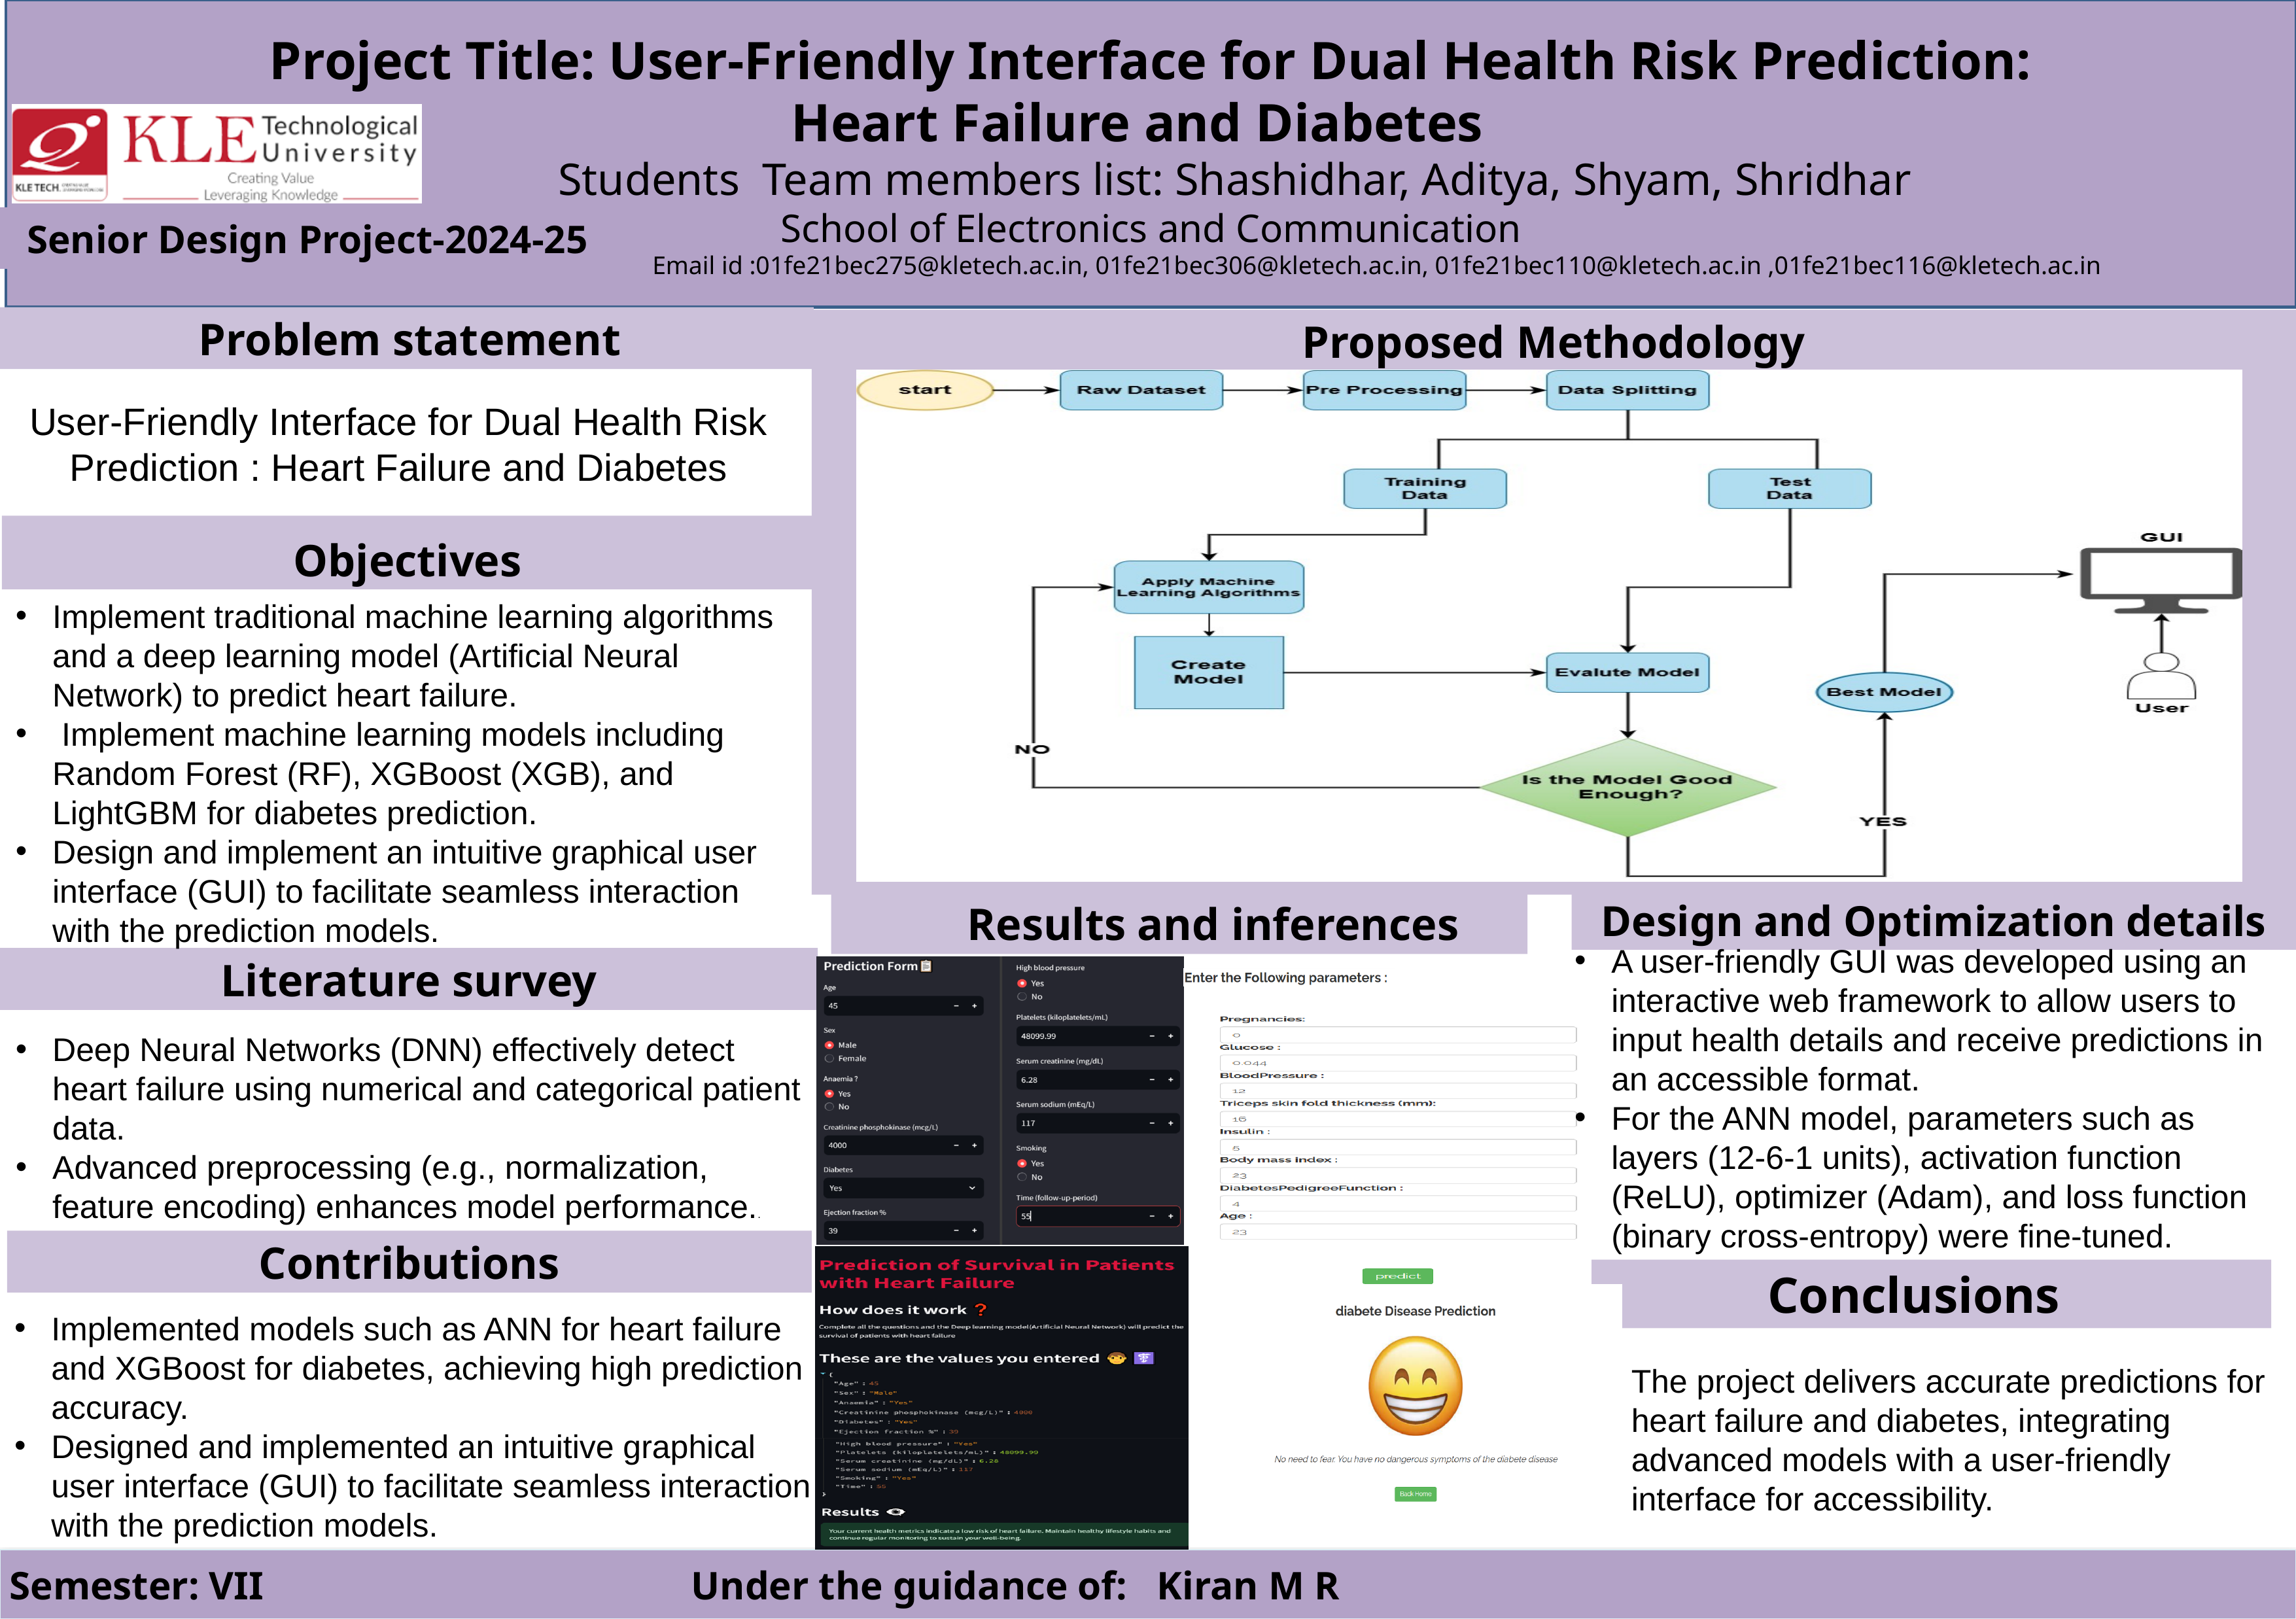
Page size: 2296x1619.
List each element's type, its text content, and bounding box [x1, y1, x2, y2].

text_box Implement traditional machine learning algorithms and a deep learning model (Artificial Neural Network) to predict heart failure. Implement machine learning models including Random Forest (RF), XGBoost (XGB), and LightGBM for diabetes prediction. Design and implement an intuitive graphical user interface (GUI) to facilitate seamless interaction with the prediction models. [5, 595, 814, 949]
text_box The project delivers accurate predictions for heart failure and diabetes, integrating advanced models with a user-friendly interface for accessibility. [1622, 1316, 2291, 1619]
text_box Literature survey [0, 948, 818, 1010]
text_box Proposed Methodology [811, 309, 2296, 895]
text_box Objectives [1, 515, 811, 589]
text_box Deep Neural Networks (DNN) effectively detect heart failure using numerical and categorical patient data. Advanced preprocessing (e.g., normalization, feature encoding) enhances model performance.. [5, 1016, 813, 1238]
text_box Senior Design Project-2024-25 [0, 207, 615, 269]
picture [856, 370, 2242, 882]
picture [12, 103, 422, 203]
text_box Problem statement [0, 307, 814, 370]
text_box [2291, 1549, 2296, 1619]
picture [816, 956, 1395, 1245]
text_box Results and inferences [831, 895, 1528, 954]
text_box Project Title: User-Friendly Interface for Dual Health Risk Prediction: Heart Failure and Diabetes Students Team members list: Shashidhar, Aditya, Shyam, Shridhar School of Electronics and Communication Email id :01fe21bec275@kletech.ac.in, 01fe21bec306@kletech.ac.in, 01fe21bec110@kletech.ac.in ,01fe21bec116@kletech.ac.in [5, 0, 2296, 309]
text_box Semester: VII Under the guidance of: Kiran M R [0, 1549, 1622, 1619]
picture [1192, 1007, 1622, 1530]
text_box Conclusions [1594, 1259, 2272, 1316]
text_box A user-friendly GUI was developed using an interactive web framework to allow users to input health details and receive predictions in an accessible format. For the ANN model, parameters such as layers (12-6-1 units), activation function (ReLU), optimizer (Adam), and loss function (binary cross-entropy) were fine-tuned. [1565, 935, 2291, 1259]
text_box User-Friendly Interface for Dual Health Risk Prediction : Heart Failure and Diabetes [0, 367, 803, 519]
text_box Implemented models such as ANN for heart failure and XGBoost for diabetes, achieving high prediction accuracy. Designed and implemented an intuitive graphical user interface (GUI) to facilitate seamless interaction with the prediction models. [3, 1300, 812, 1551]
picture [815, 1246, 1189, 1550]
text_box Design and Optimization details [1571, 895, 2296, 950]
text_box Contributions [7, 1238, 812, 1293]
